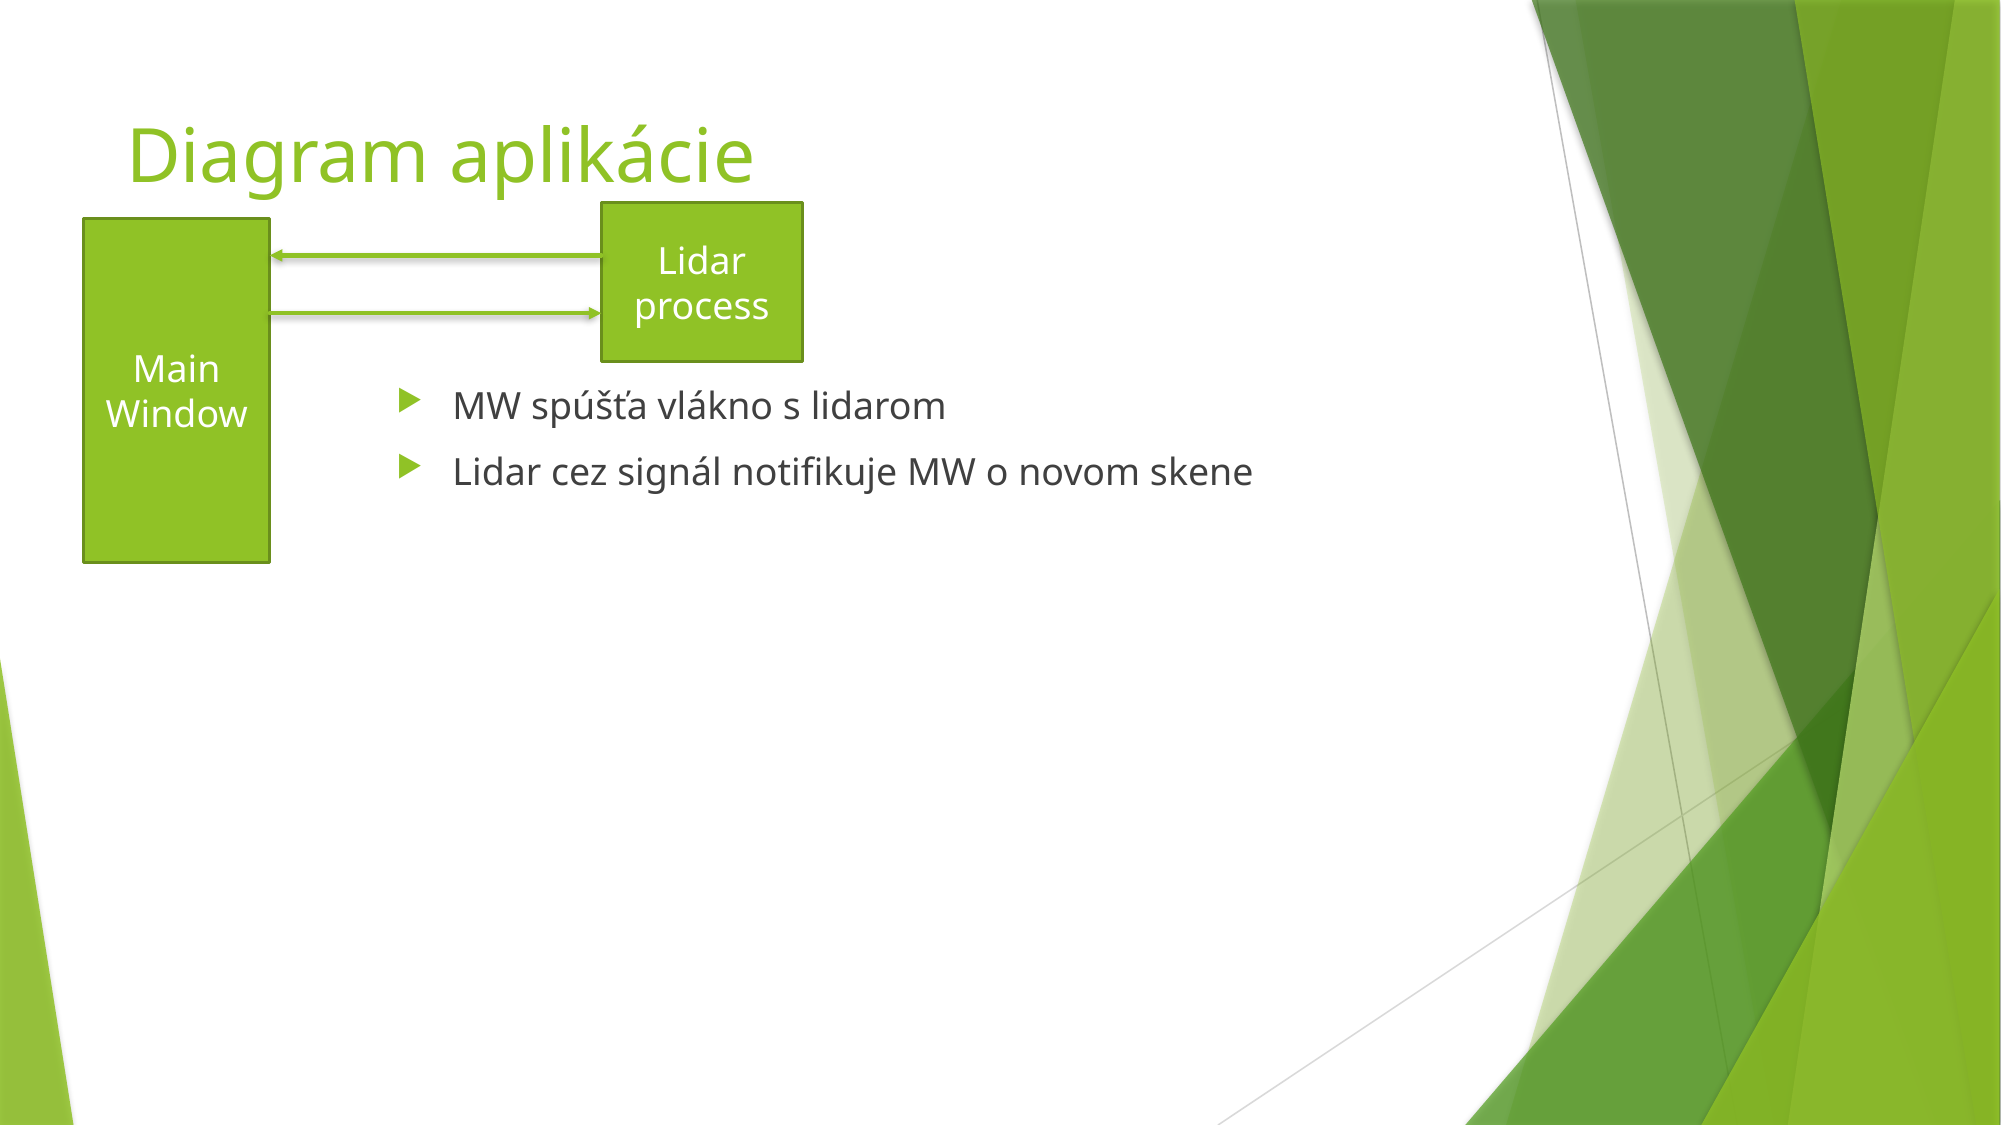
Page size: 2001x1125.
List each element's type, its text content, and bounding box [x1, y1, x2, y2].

text_box Main Window [82, 217, 271, 564]
title Diagram aplikácie [111, 99, 1522, 317]
text_box Lidar process [600, 201, 804, 363]
list MW spúšťa vlákno s lidarom Lidar cez signál notifikuje MW o novom skene [381, 374, 1522, 992]
